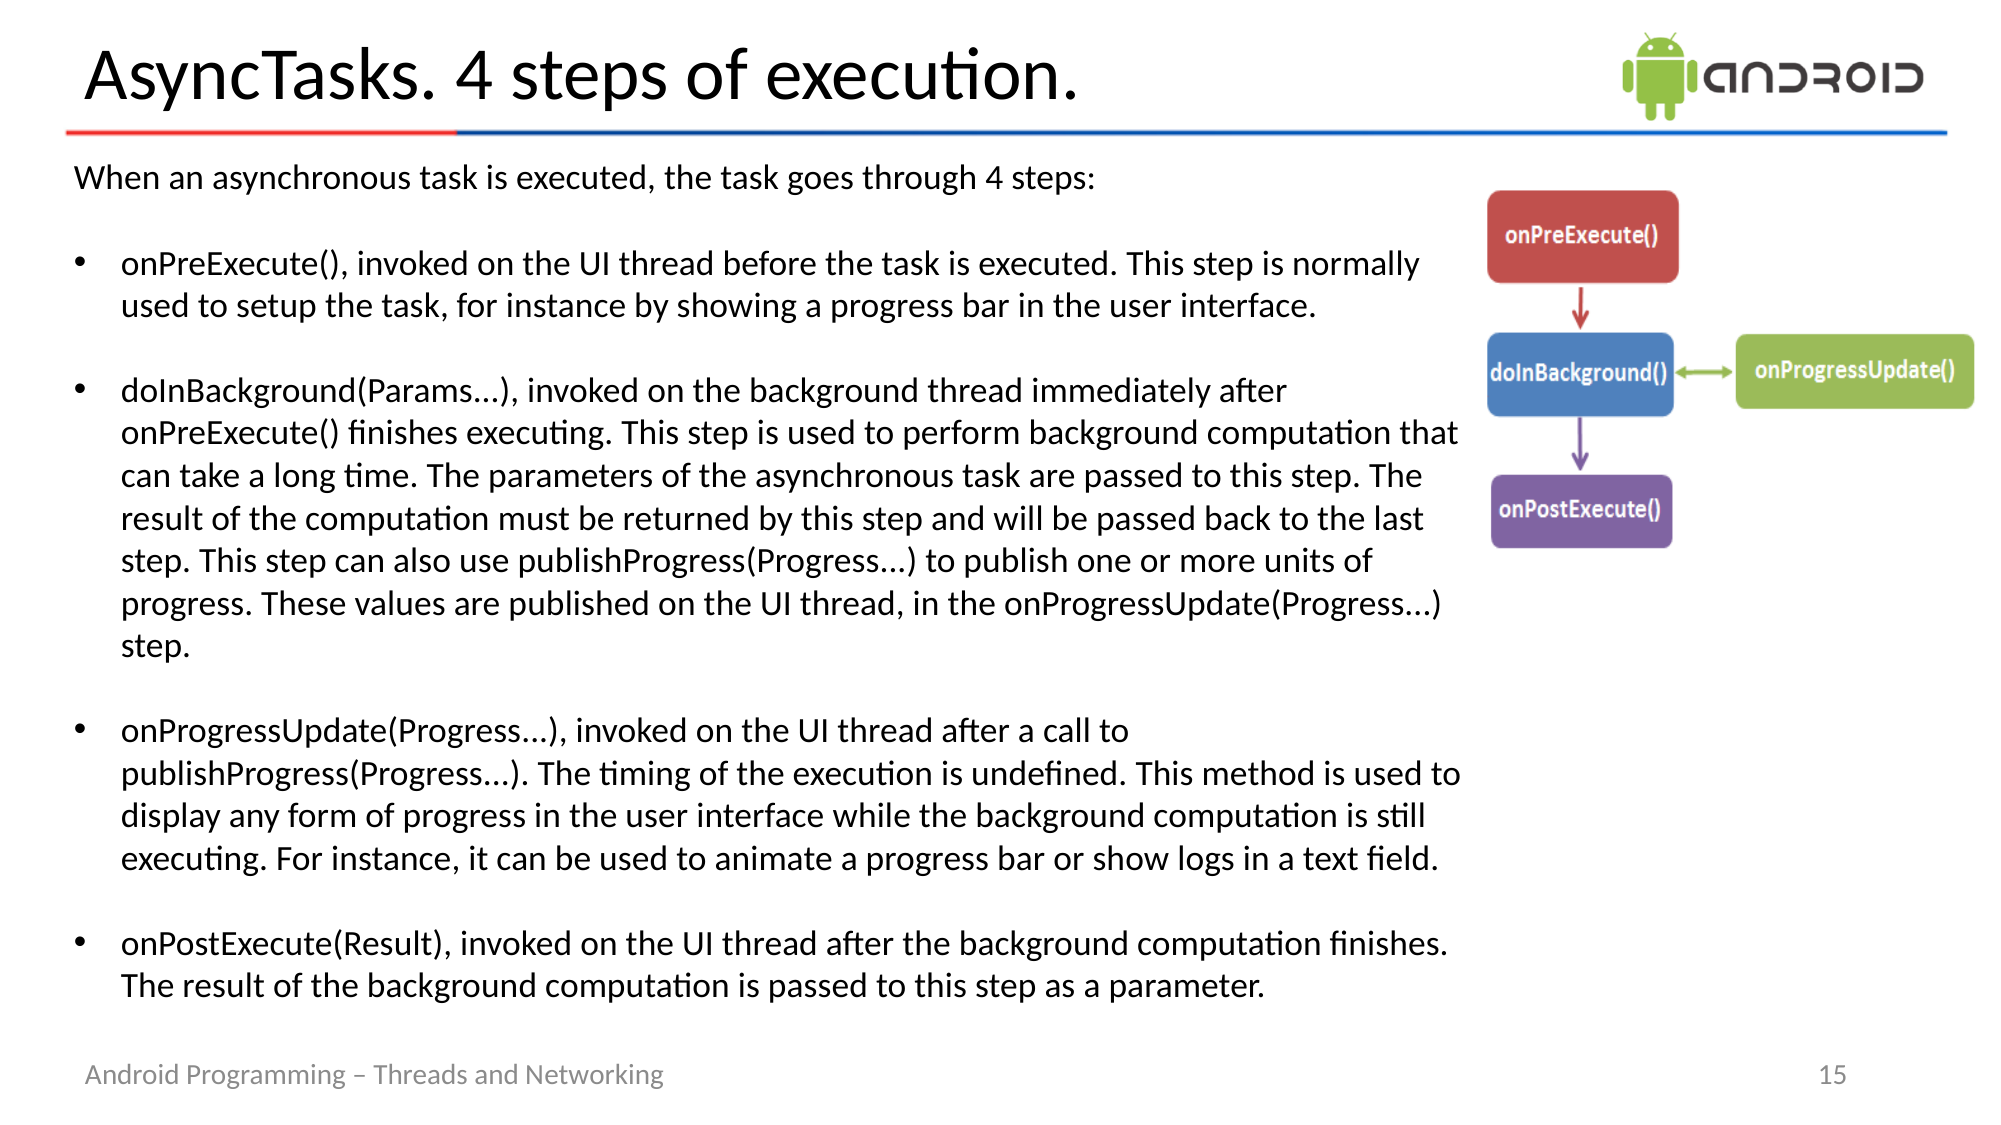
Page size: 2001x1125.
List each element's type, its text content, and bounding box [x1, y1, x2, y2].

slide_number 15 [1412, 1042, 1863, 1103]
footer Android Programming – Threads and Networking [69, 1042, 1412, 1103]
text_box When an asynchronous task is executed, the task goes through 4 steps: onPreExecute(), invoked on the UI thread before the task is executed. This step is normally used to setup the task, for instance by showing a progress bar in the user interface. doInBackground(Params...), invoked on the background thread immediately after onPreExecute() finishes executing. This step is used to perform background computation that can take a long time. The parameters of the asynchronous task are passed to this step. The result of the computation must be returned by this step and will be passed back to the last step. This step can also use publishProgress(Progress...) to publish one or more units of progress. These values are published on the UI thread, in the onProgressUpdate(Progress...) step. onProgressUpdate(Progress...), invoked on the UI thread after a call to publishProgress(Progress...). The timing of the execution is undefined. This method is used to display any form of progress in the user interface while the background computation is still executing. For instance, it can be used to animate a progress bar or show logs in a text field. onPostExecute(Result), invoked on the UI thread after the background computation finishes. The result of the background computation is passed to this step as a parameter. [59, 148, 1488, 1013]
text_box AsyncTasks. 4 steps of execution. [69, 17, 1130, 123]
picture [59, 0, 1982, 563]
